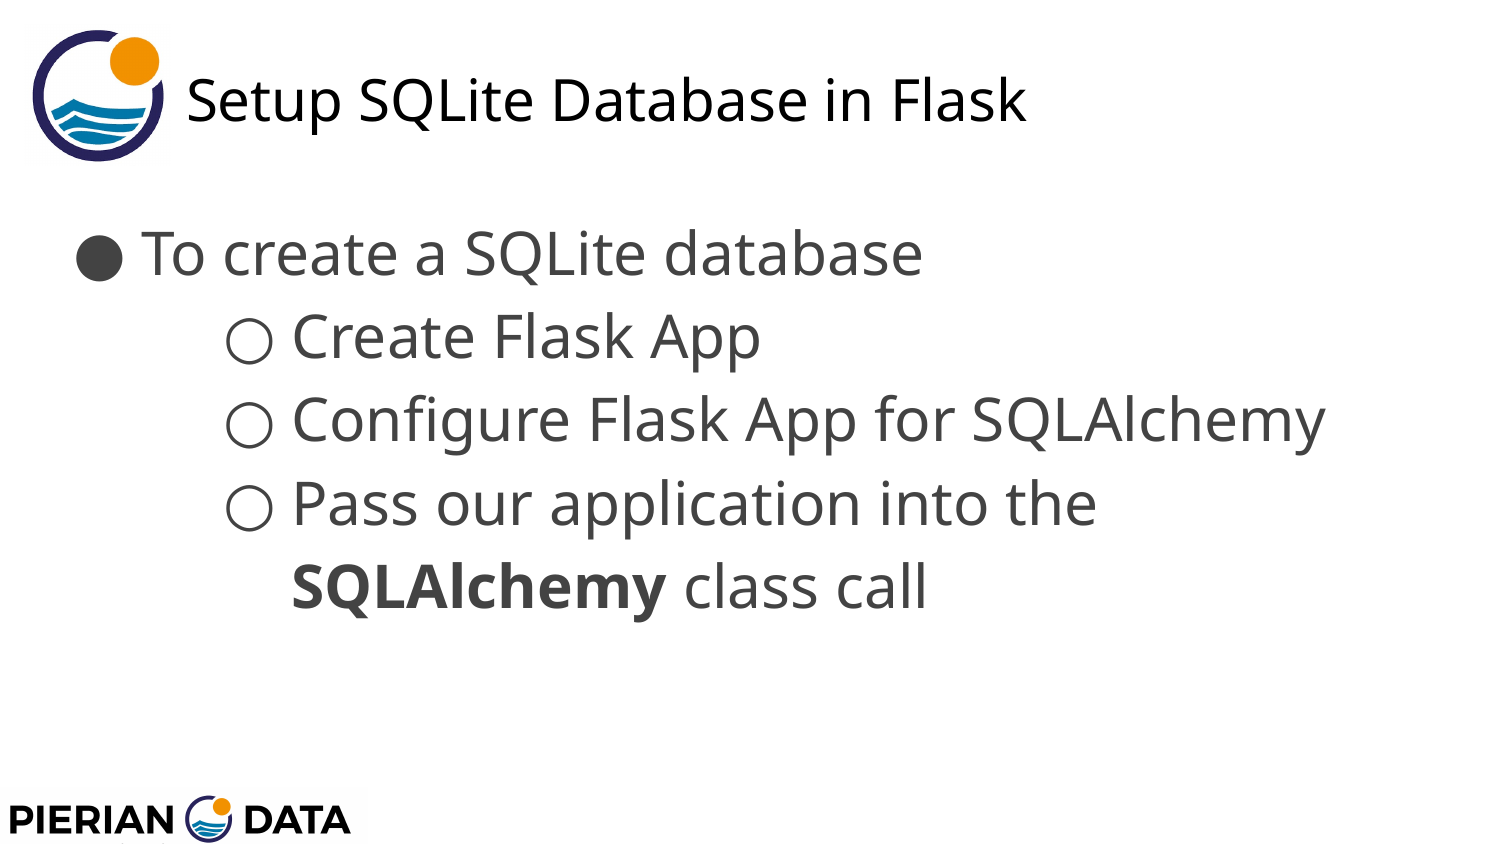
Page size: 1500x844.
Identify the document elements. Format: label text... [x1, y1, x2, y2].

list To create a SQLite database Create Flask App Configure Flask App for SQLAlchemy Pass our application into the SQLAlchemy class call [51, 189, 1496, 750]
picture [24, 24, 172, 167]
title Setup SQLite Database in Flask [176, 48, 1449, 143]
picture [0, 787, 368, 844]
